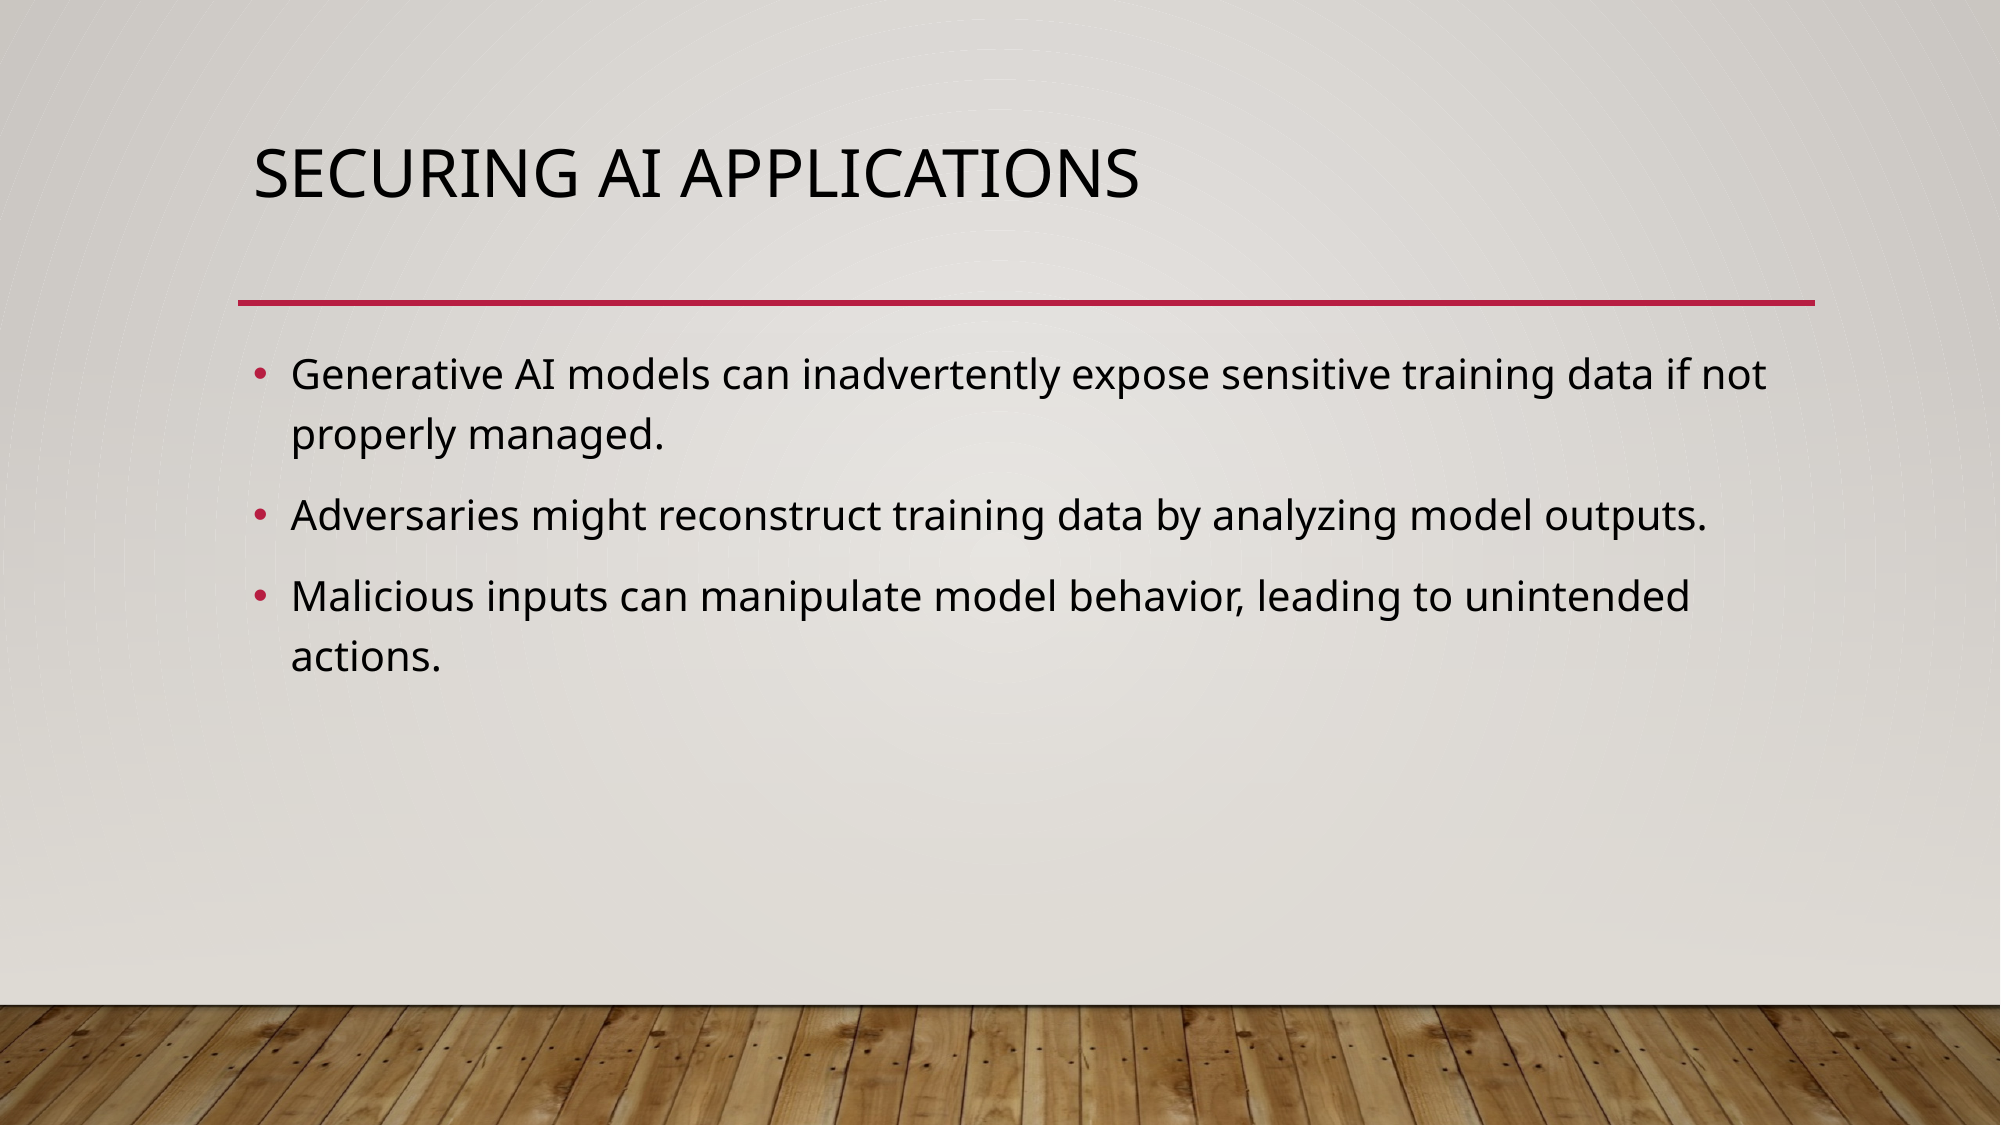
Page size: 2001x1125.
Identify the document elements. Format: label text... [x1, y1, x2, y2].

title SecurinG Ai Applications [238, 131, 1814, 305]
picture [0, 1005, 2000, 1125]
list Generative AI models can inadvertently expose sensitive training data if not properly managed. Adversaries might reconstruct training data by analyzing model outputs. Malicious inputs can manipulate model behavior, leading to unintended actions. [238, 330, 1814, 897]
